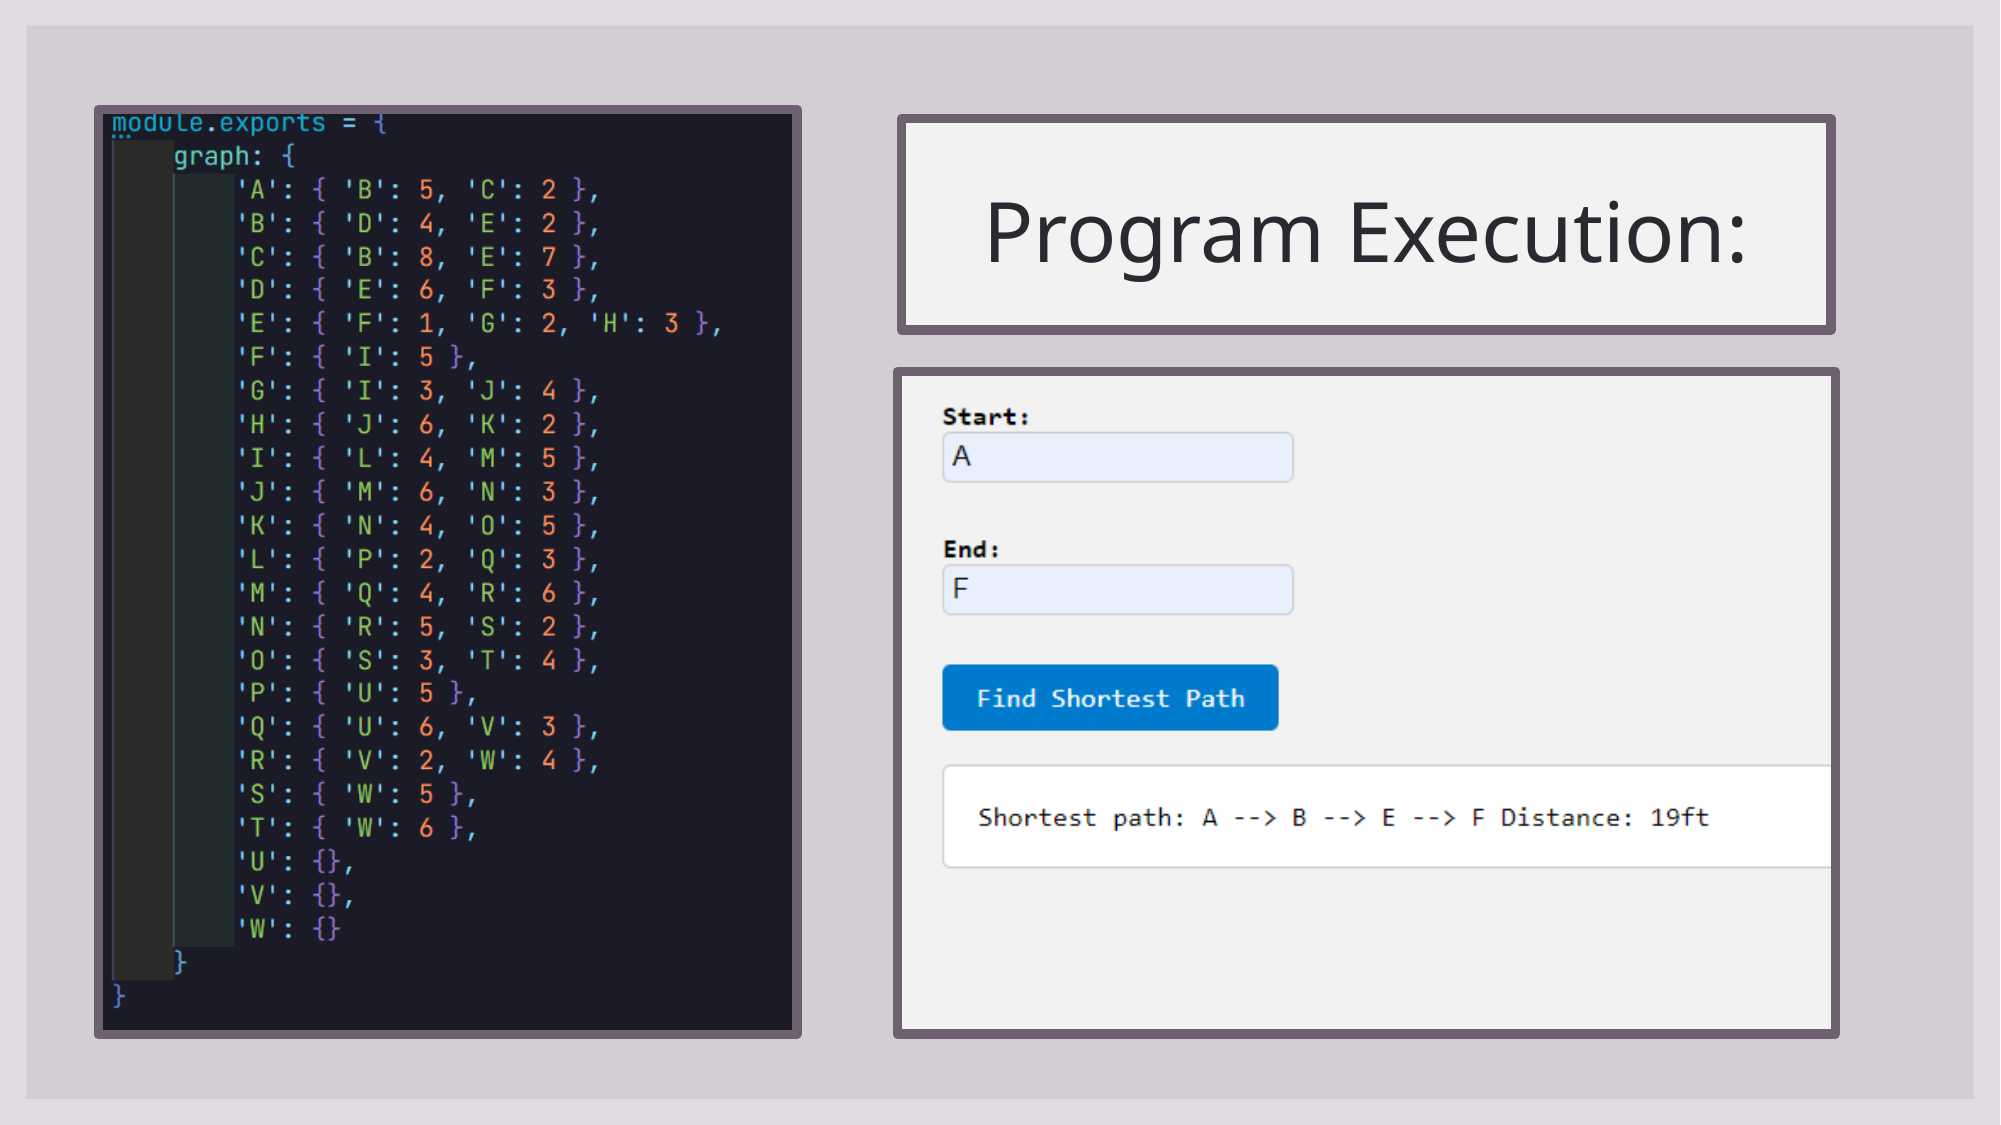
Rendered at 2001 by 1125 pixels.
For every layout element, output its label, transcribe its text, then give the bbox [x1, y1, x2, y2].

picture [103, 114, 793, 1030]
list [902, 376, 1831, 1030]
title Program Execution: [901, 118, 1832, 331]
